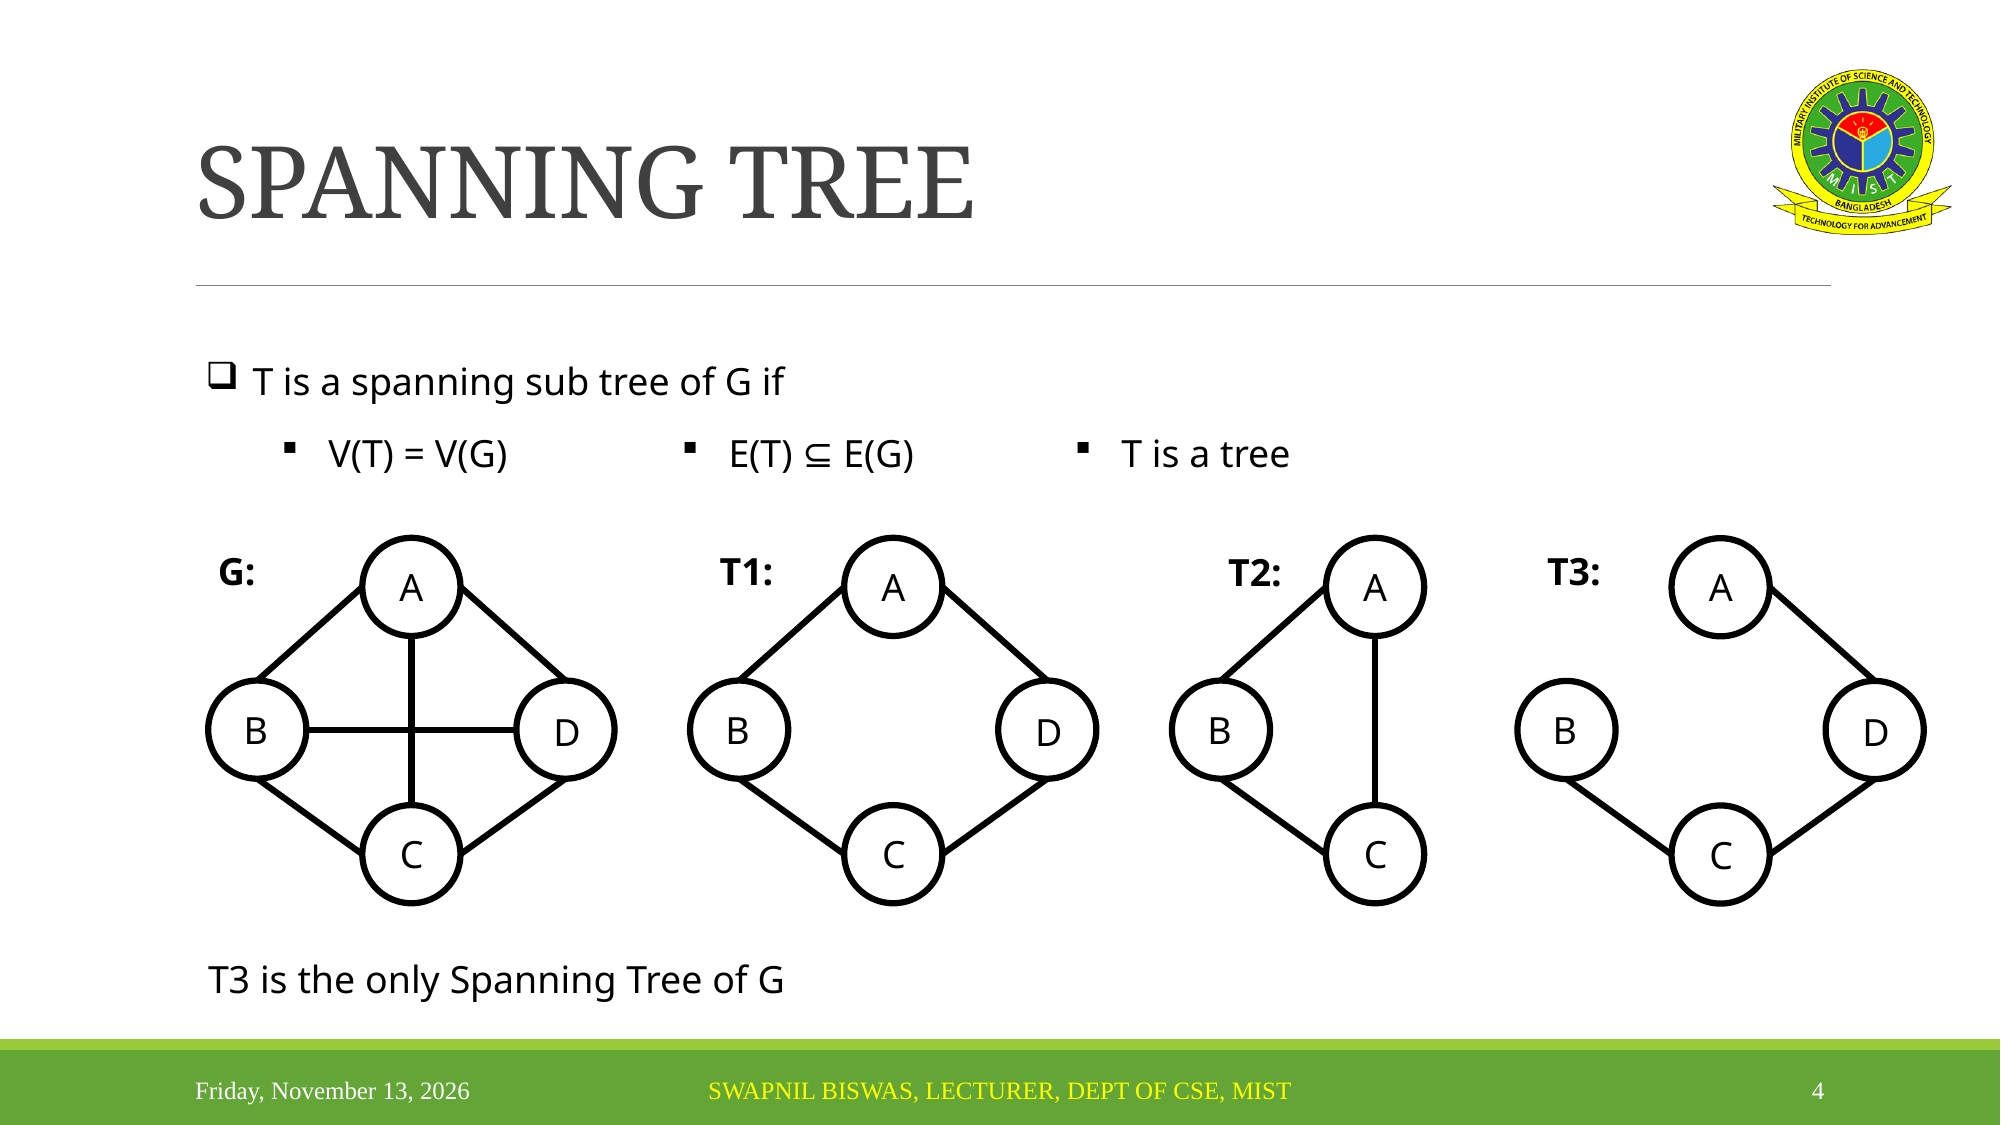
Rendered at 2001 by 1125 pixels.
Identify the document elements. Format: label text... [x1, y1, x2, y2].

text_box D [538, 701, 596, 762]
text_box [459, 586, 566, 682]
text_box D [1847, 701, 1905, 762]
text_box C [1349, 823, 1403, 884]
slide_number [180, 1059, 586, 1120]
slide_number 4 [1624, 1059, 1840, 1120]
text_box [362, 803, 461, 905]
text_box C [1694, 824, 1749, 884]
text_box [1516, 679, 1617, 781]
text_box [688, 679, 790, 780]
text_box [1769, 778, 1876, 856]
text_box [996, 679, 1098, 780]
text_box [1220, 586, 1327, 682]
text_box T3 is the only Spanning Tree of G [193, 948, 811, 1009]
text_box T2: [1213, 541, 1297, 601]
text_box A [1348, 556, 1403, 617]
text_box [361, 536, 462, 638]
text_box [1670, 536, 1771, 638]
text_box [1566, 778, 1673, 856]
text_box C [867, 823, 921, 884]
text_box [1325, 803, 1426, 905]
text_box [1671, 804, 1771, 905]
text_box E(T) ⊆ E(G) [666, 423, 939, 483]
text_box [941, 586, 1048, 682]
text_box A [1693, 556, 1748, 617]
text_box C [385, 823, 439, 884]
footer Swapnil Biswas, Lecturer, Dept of CSE, MIST [604, 1059, 1396, 1120]
text_box B [1192, 699, 1247, 760]
text_box B [710, 699, 765, 760]
text_box [843, 803, 943, 905]
text_box T1: [704, 540, 789, 601]
text_box B [228, 699, 283, 760]
text_box V(T) = V(G) [266, 423, 533, 483]
title SPANNING TREE [180, 8, 1830, 247]
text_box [738, 778, 845, 855]
text_box [206, 679, 308, 780]
text_box G: [203, 540, 271, 601]
text_box T3: [1532, 540, 1616, 601]
text_box [1170, 679, 1272, 780]
text_box B [1538, 699, 1593, 760]
text_box T is a tree [1059, 422, 1316, 483]
text_box [843, 536, 944, 638]
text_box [256, 586, 363, 682]
text_box A [384, 556, 439, 617]
text_box A [866, 556, 921, 617]
text_box D [1020, 701, 1078, 762]
text_box [515, 680, 616, 780]
text_box [1824, 680, 1926, 780]
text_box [1220, 778, 1327, 855]
text_box [1324, 536, 1426, 638]
picture [1830, 66, 1953, 238]
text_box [1769, 586, 1876, 682]
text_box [459, 778, 566, 855]
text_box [941, 778, 1048, 855]
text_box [256, 778, 363, 855]
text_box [738, 586, 845, 682]
text_box T is a spanning sub tree of G if [190, 350, 800, 411]
